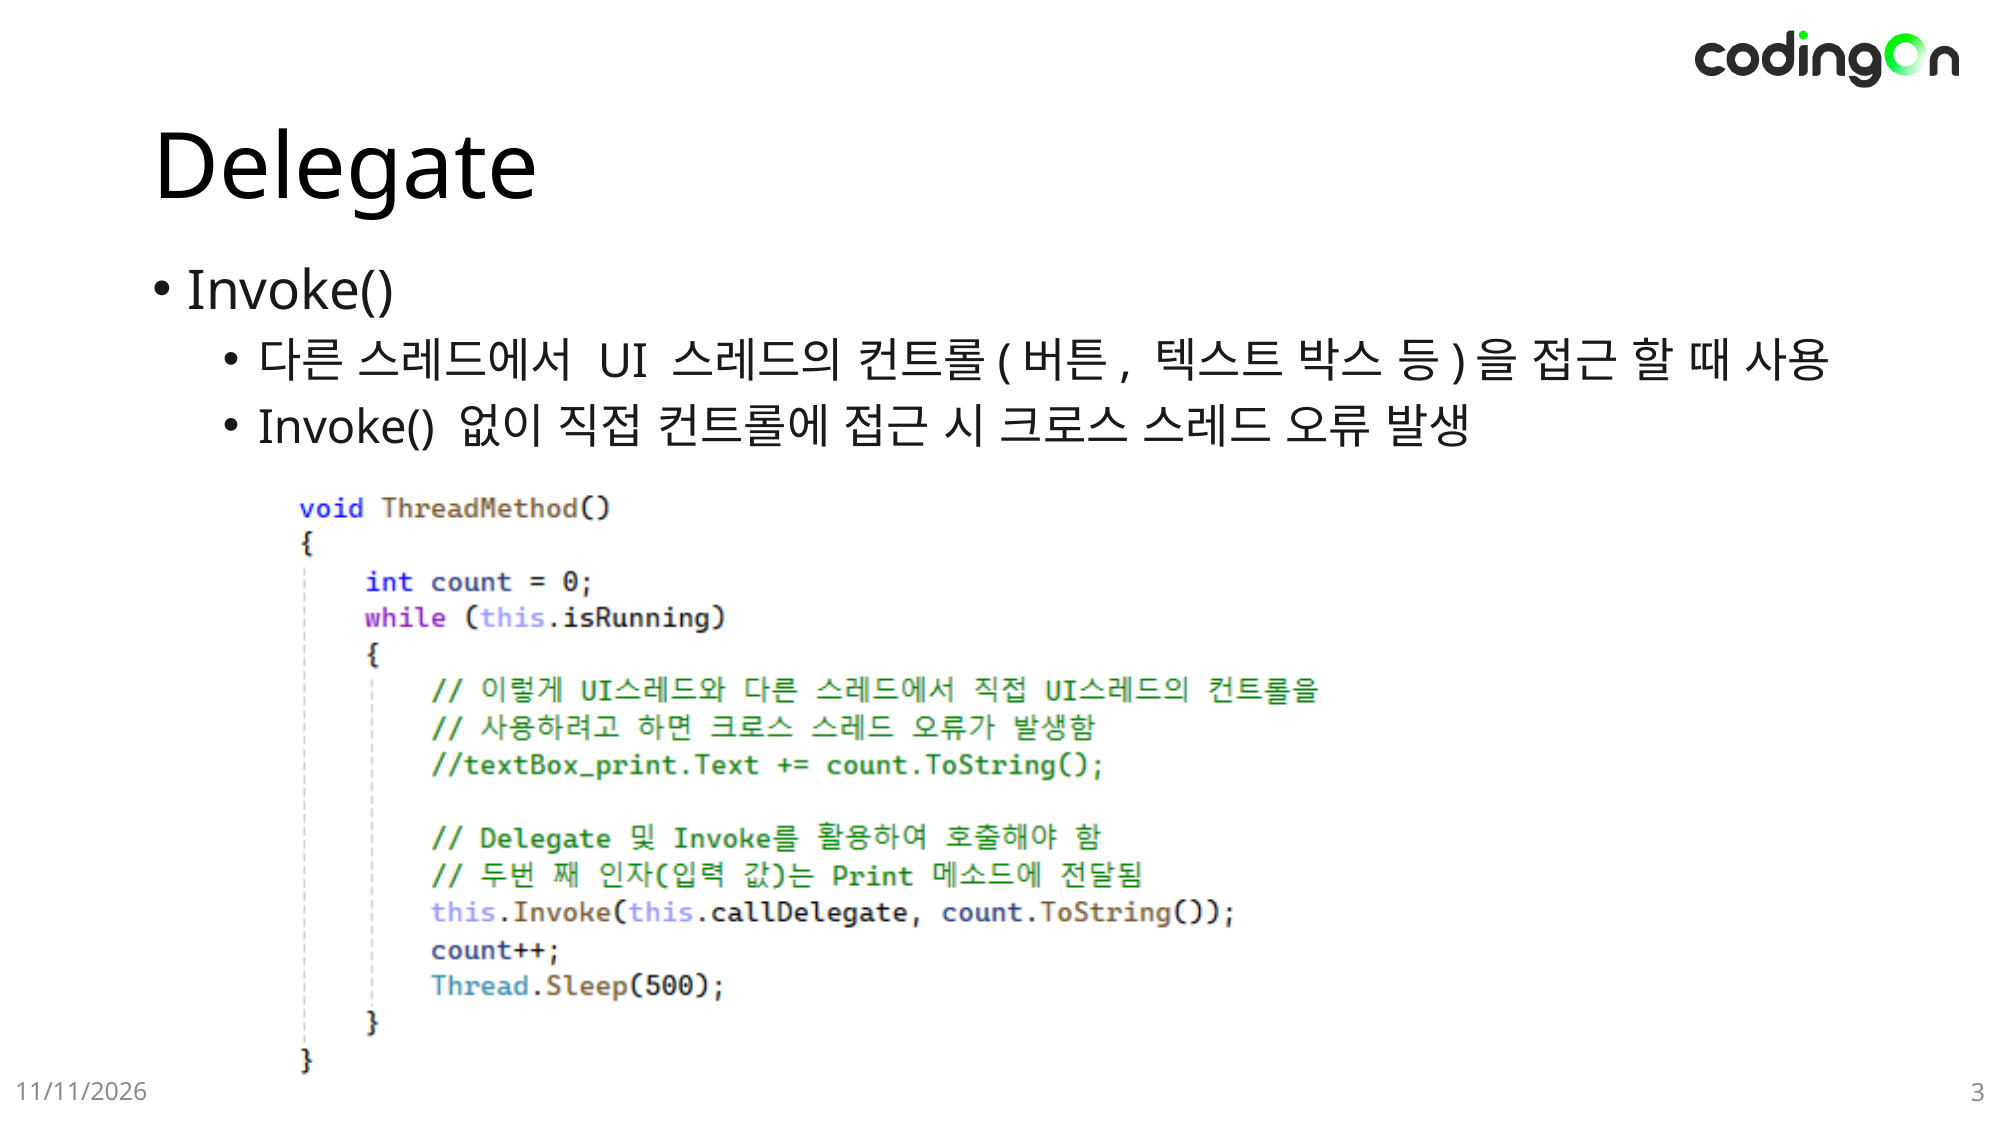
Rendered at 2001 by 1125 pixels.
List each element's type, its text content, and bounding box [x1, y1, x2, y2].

slide_number 3 [1550, 1063, 2000, 1124]
picture [1695, 30, 1959, 88]
title Delegate [137, 59, 1863, 247]
list Invoke() 다른 스레드에서 UI 스레드의 컨트롤(버튼, 텍스트 박스 등)을 접근 할 때 사용 Invoke() 없이 직접 컨트롤에 접근 시 크로스 스레드 오류 발생 [137, 247, 1863, 515]
picture [294, 494, 1330, 1083]
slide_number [0, 1062, 450, 1123]
